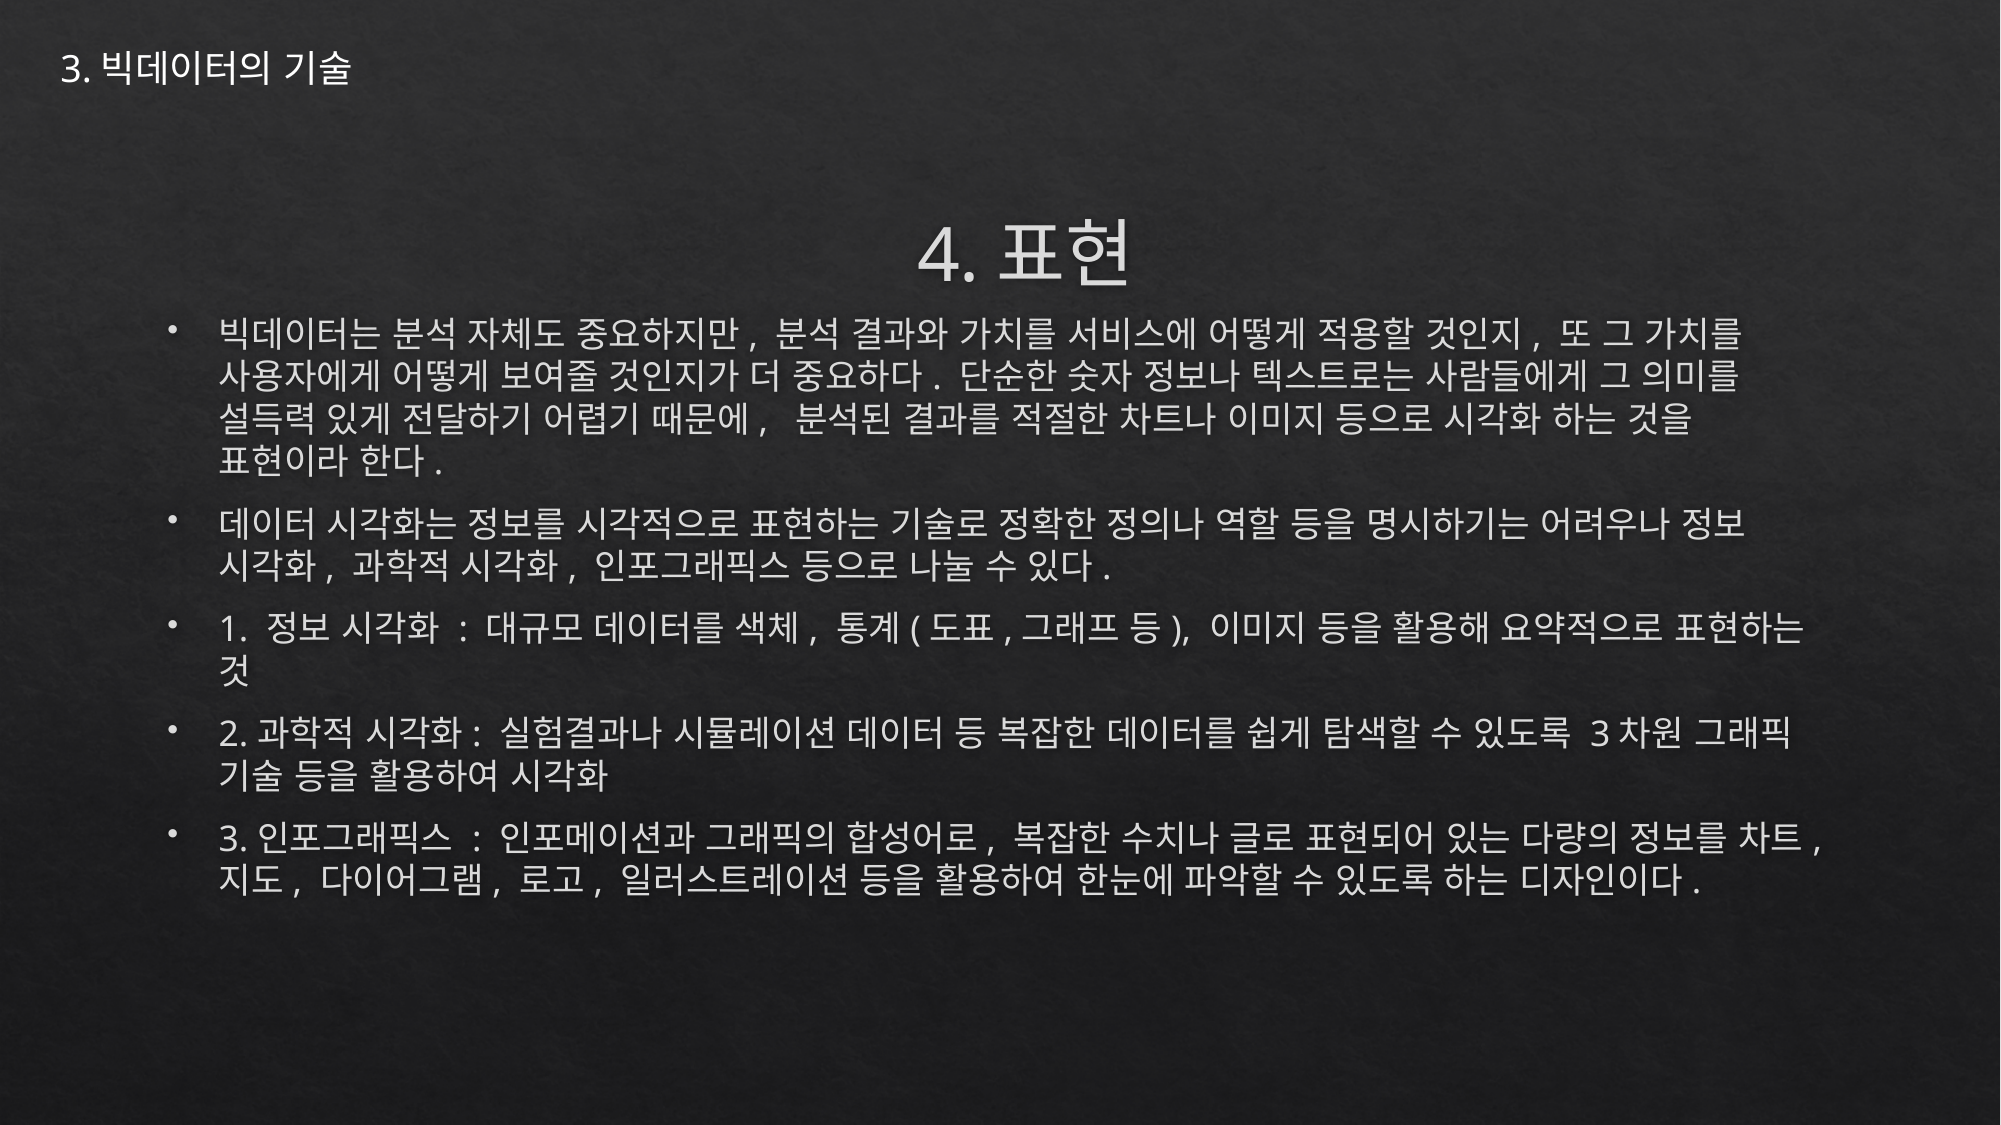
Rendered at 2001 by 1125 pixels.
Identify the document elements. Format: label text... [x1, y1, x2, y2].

text_box 3.빅데이터의 기술 [45, 38, 410, 98]
list 빅데이터는 분석 자체도 중요하지만, 분석 결과와 가치를 서비스에 어떻게 적용할 것인지, 또 그 가치를 사용자에게 어떻게 보여줄 것인지가 더 중요하다. 단순한 숫자 정보나 텍스트로는 사람들에게 그 의미를 설득력 있게 전달하기 어렵기 때문에, 분석된 결과를 적절한 차트나 이미지 등으로 시각화 하는 것을 표현이라 한다. 데이터 시각화는 정보를 시각적으로 표현하는 기술로 정확한 정의나 역할 등을 명시하기는 어려우나 정보 시각화, 과학적 시각화, 인포그래픽스 등으로 나눌 수 있다. 1. 정보 시각화 : 대규모 데이터를 색체, 통계(도표,그래프 등), 이미지 등을 활용해 요약적으로 표현하는 것 2.과학적 시각화: 실험결과나 시뮬레이션 데이터 등 복잡한 데이터를 쉽게 탐색할 수 있도록 3차원 그래픽 기술 등을 활용하여 시각화 3.인포그래픽스 : 인포메이션과 그래픽의 합성어로, 복잡한 수치나 글로 표현되어 있는 다량의 정보를 차트, 지도, 다이어그램, 로고, 일러스트레이션 등을 활용하여 한눈에 파악할 수 있도록 하는 디자인이다. [147, 304, 1844, 1012]
title 4.표현 [238, 198, 1814, 299]
